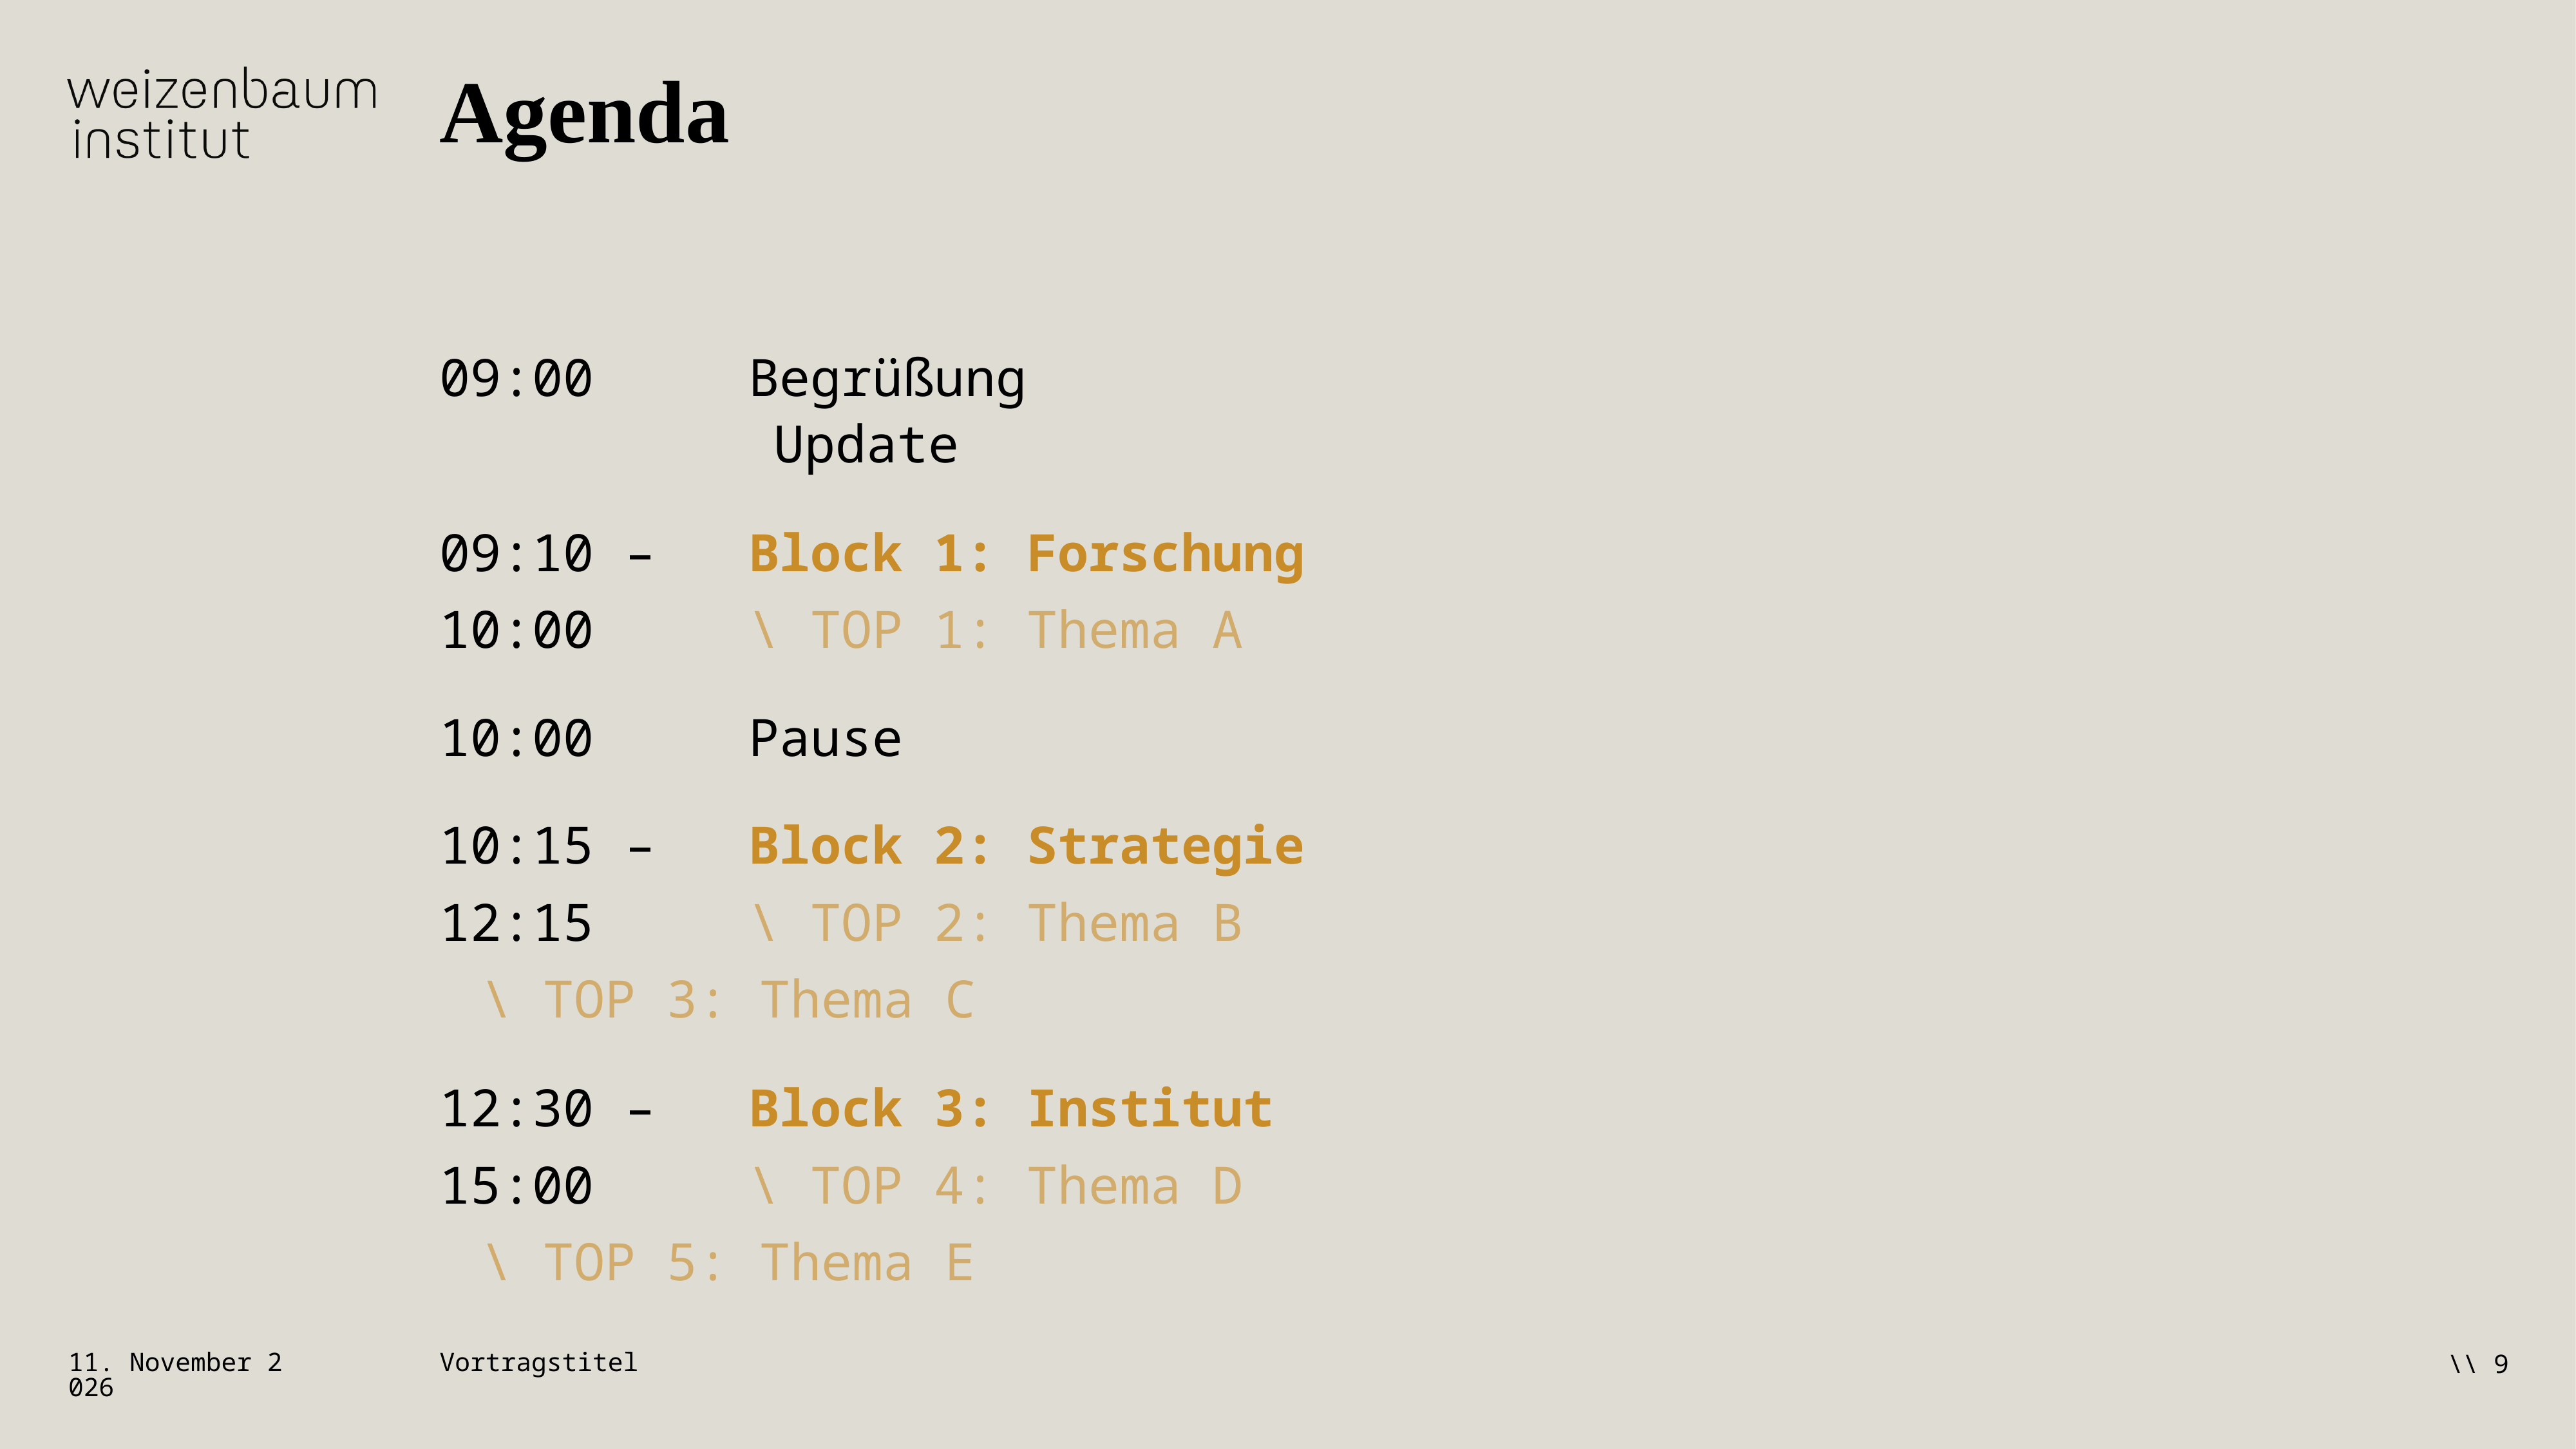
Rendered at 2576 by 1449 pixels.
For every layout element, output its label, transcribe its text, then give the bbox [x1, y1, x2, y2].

picture [67, 66, 375, 158]
list 09:00 Begrüßung Update 09:10 – Block 1: Forschung 10:00 \ TOP 1: Thema A 10:00 Pause 10:15 – Block 2: Strategie 12:15 \ TOP 2: Thema B \ TOP 3: Thema C 12:30 – Block 3: Institut 15:00 \ TOP 4: Thema D \ TOP 5: Thema E [439, 352, 2509, 1303]
title Agenda [439, 66, 2509, 350]
slide_number \\ 9 [2318, 1305, 2509, 1383]
footer Vortragstitel [439, 1303, 2049, 1381]
slide_number 28. März 2019 [68, 1303, 290, 1381]
